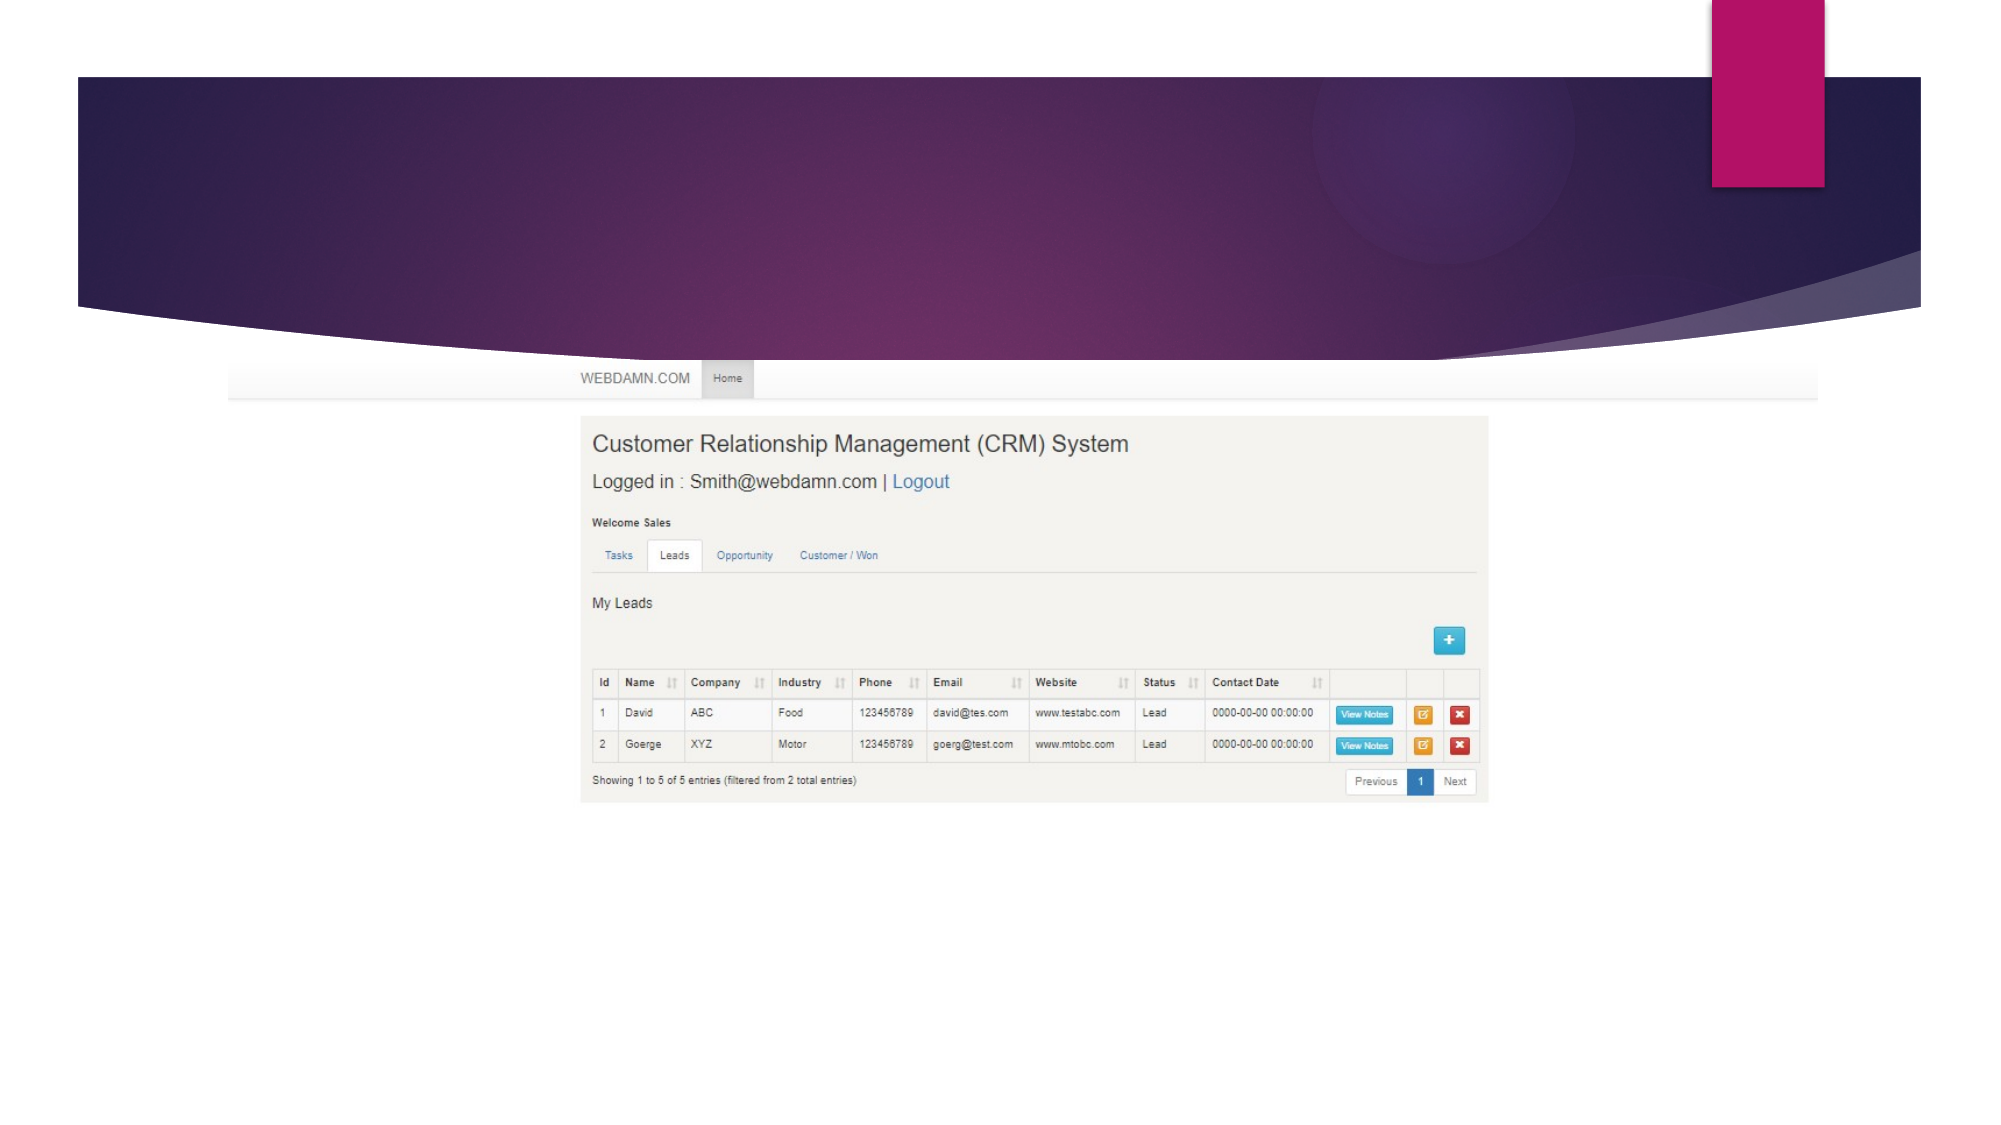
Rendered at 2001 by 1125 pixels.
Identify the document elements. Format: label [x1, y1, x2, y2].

list [227, 359, 1818, 1059]
